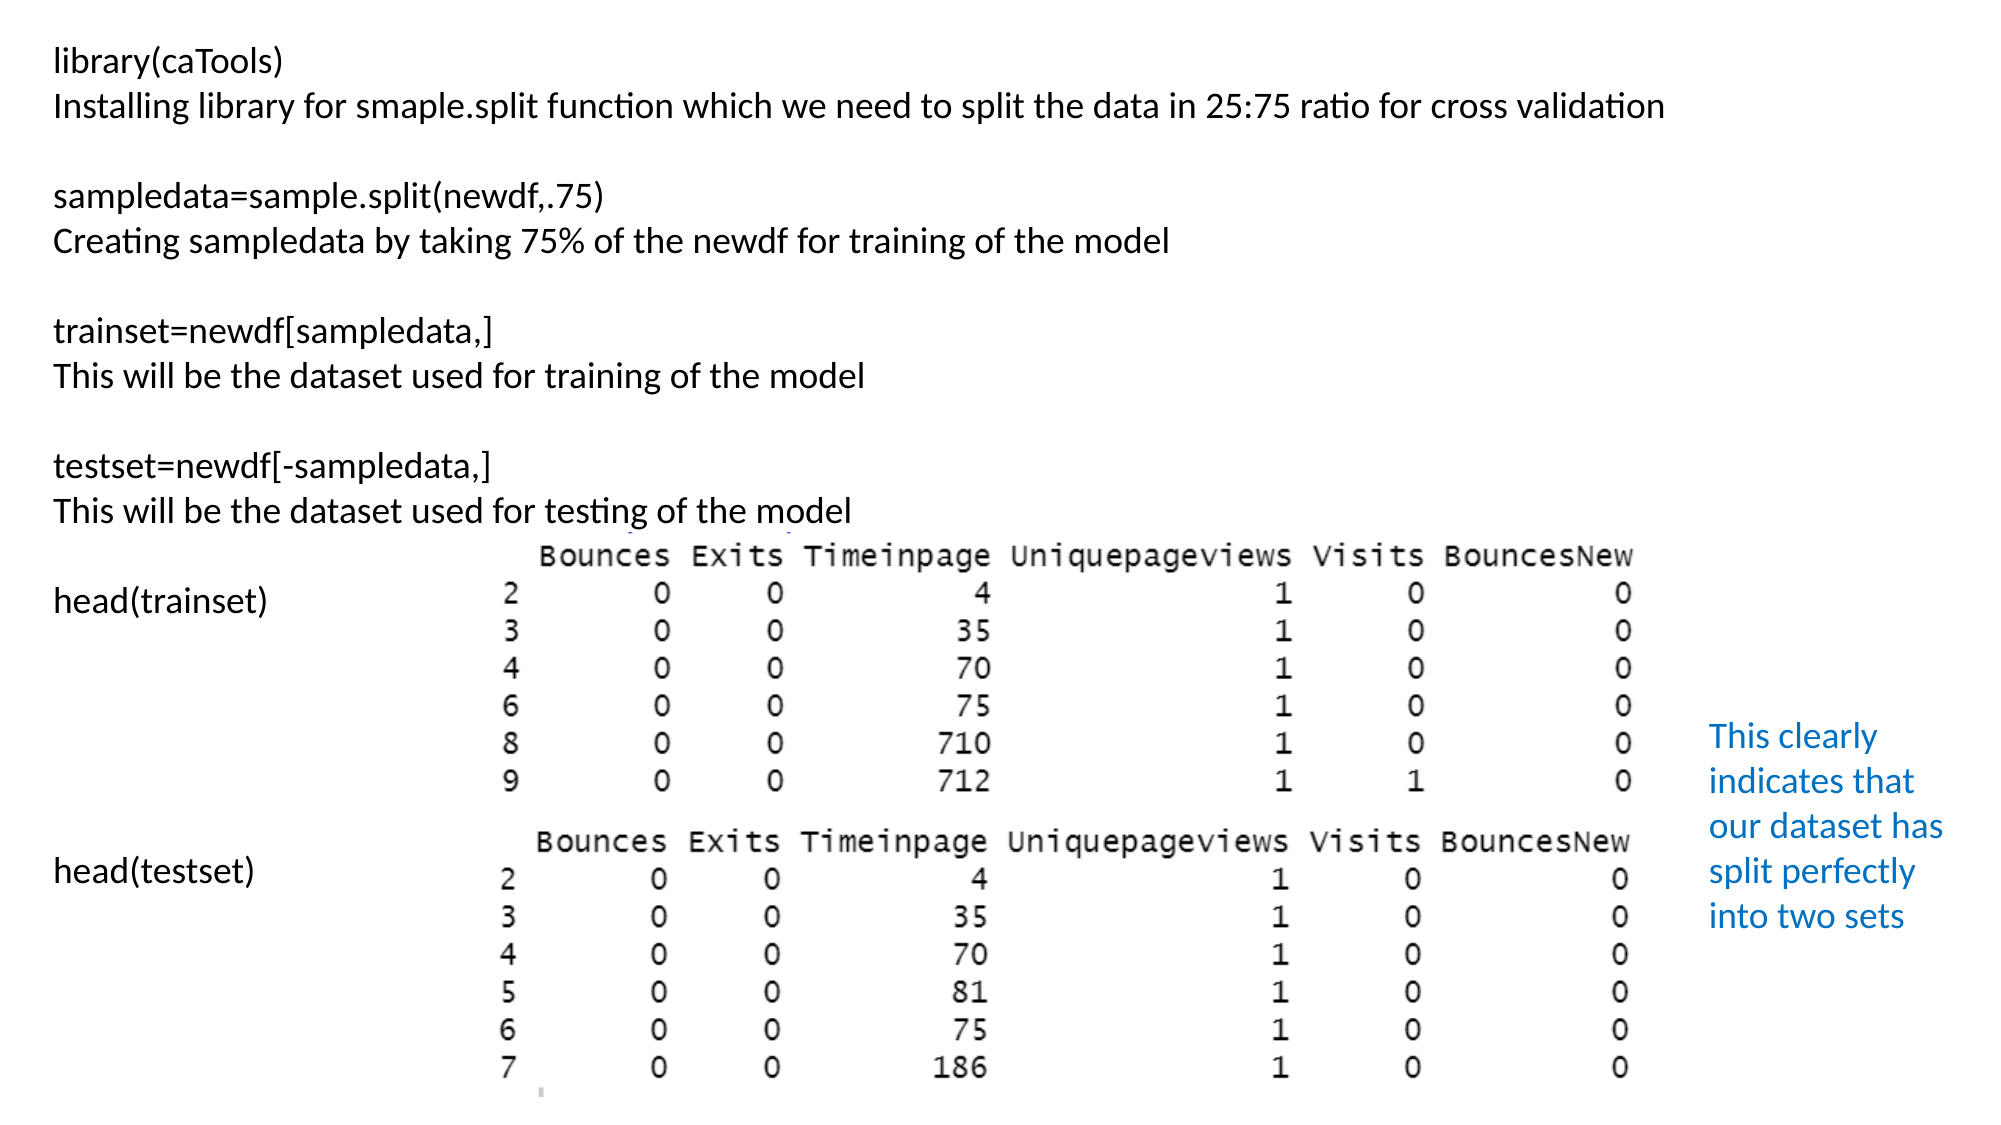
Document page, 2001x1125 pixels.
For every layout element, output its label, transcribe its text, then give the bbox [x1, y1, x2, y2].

picture [489, 532, 1695, 801]
text_box This clearly indicates that our dataset has split perfectly into two sets [1694, 703, 1969, 944]
text_box library(caTools) Installing library for smaple.split function which we need to split the data in 25:75 ratio for cross validation sampledata=sample.split(newdf,.75) Creating sampledata by taking 75% of the newdf for training of the model trainset=newdf[sampledata,] This will be the dataset used for training of the model testset=newdf[-sampledata,] This will be the dataset used for testing of the model head(trainset) head(testset) [38, 28, 1969, 899]
picture [489, 824, 1698, 1097]
